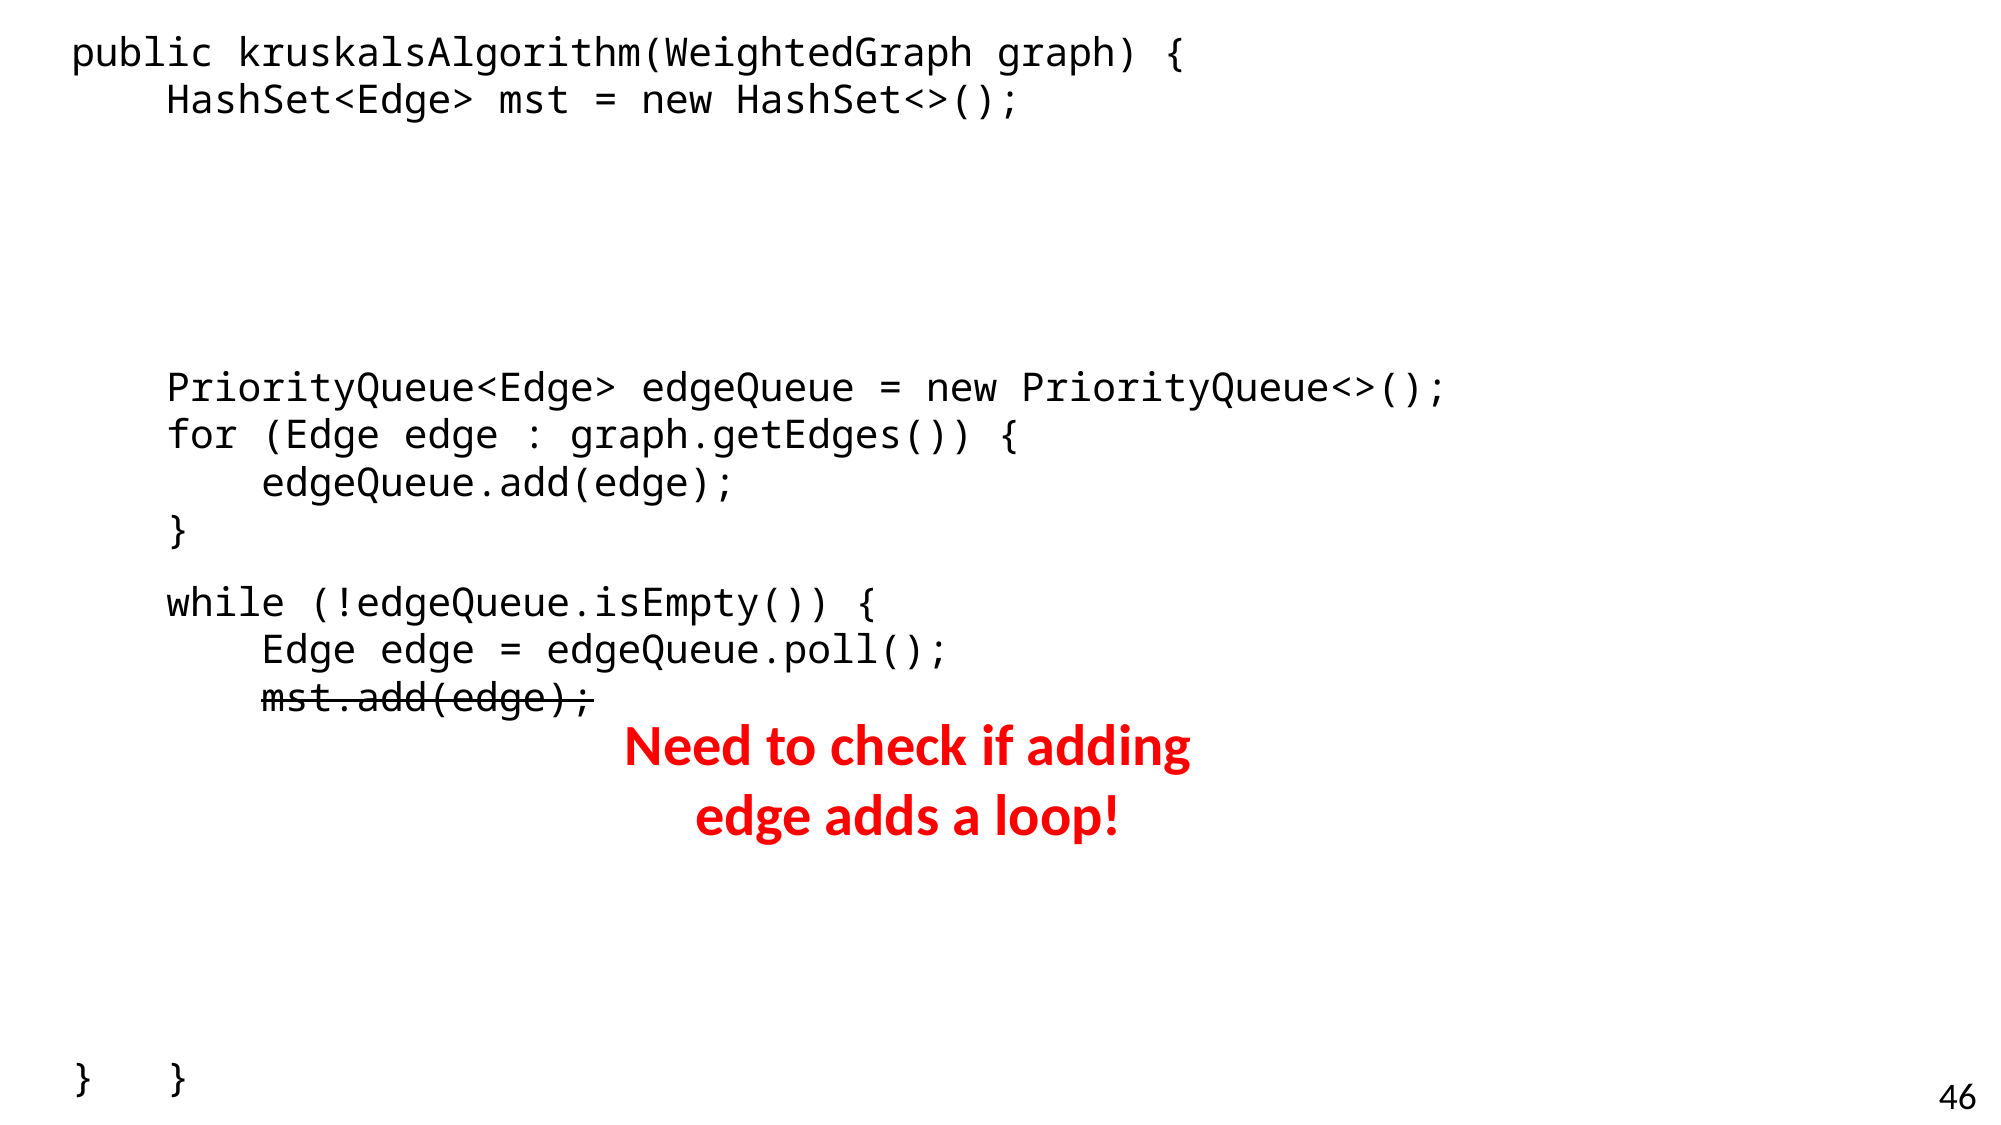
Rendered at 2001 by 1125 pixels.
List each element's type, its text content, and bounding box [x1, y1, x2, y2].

text_box 46 [1867, 1072, 1977, 1118]
text_box public kruskalsAlgorithm(WeightedGraph graph) { HashSet<Edge> mst = new HashSet<>(); PriorityQueue<Edge> edgeQueue = new PriorityQueue<>(); for (Edge edge : graph.getEdges()) { edgeQueue.add(edge); } while (!edgeQueue.isEmpty()) { Edge edge = edgeQueue.poll(); mst.add(edge); } } [56, 19, 2000, 1107]
text_box Need to check if adding edge adds a loop! [608, 699, 1208, 880]
